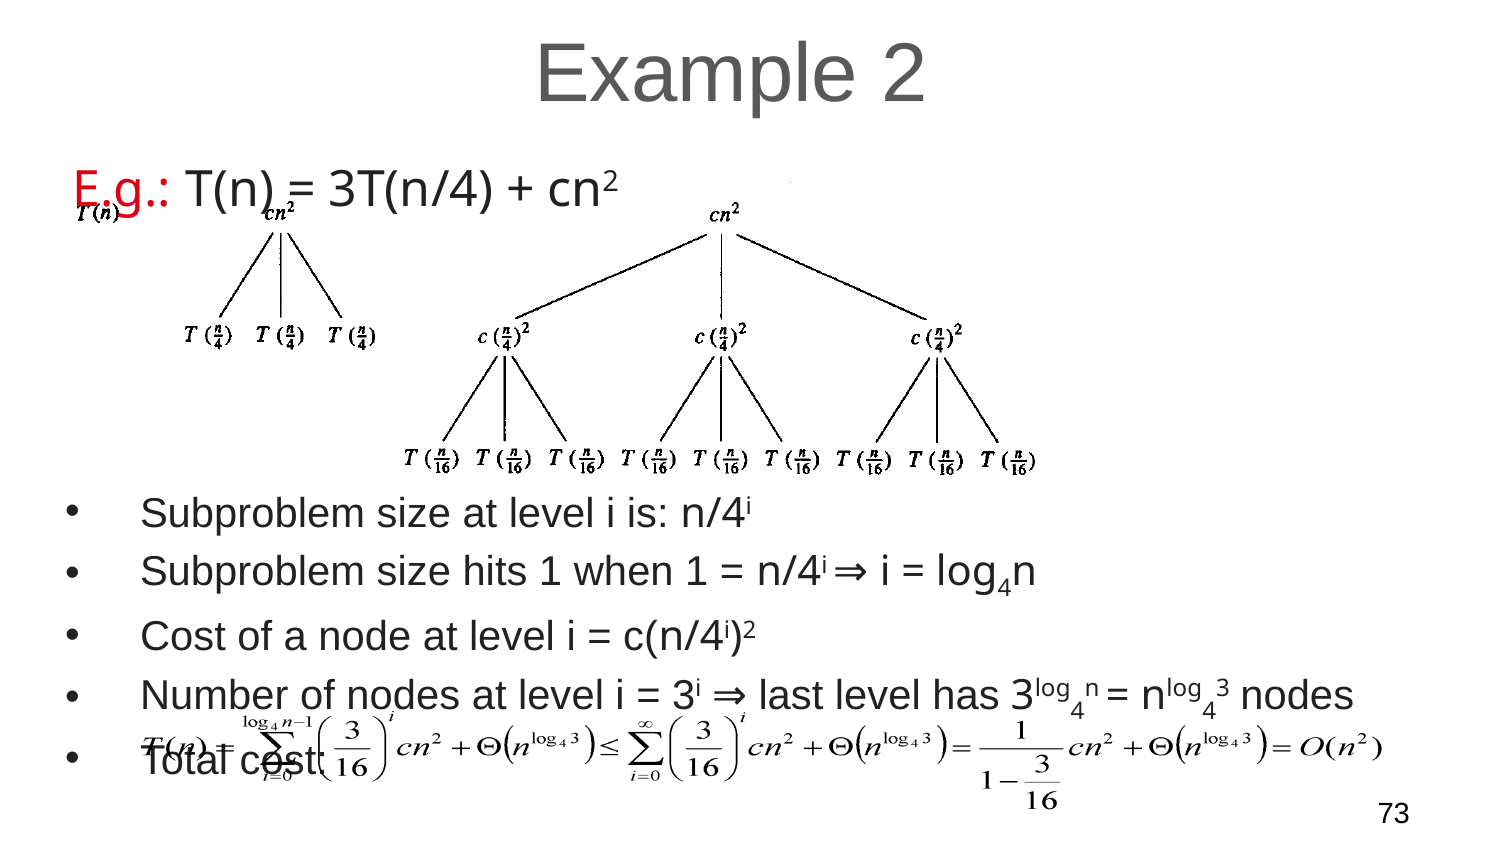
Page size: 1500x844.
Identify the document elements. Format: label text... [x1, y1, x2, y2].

title Example 2 [55, 12, 1406, 124]
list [137, 704, 1388, 815]
picture [12, 152, 1091, 488]
list E.g.: T(n) = 3T(n/4) + cn2 [57, 149, 1426, 225]
text_box Subproblem size at level i is: n/4i Subproblem size hits 1 when 1 = n/4i ⇒ i = log4n Cost of a node at level i = c(n/4i)2 Number of nodes at level i = 3i ⇒ last level has 3log4n = nlog43 nodes Total cost: ⇒ T(n) = O(n2) [49, 478, 1463, 825]
